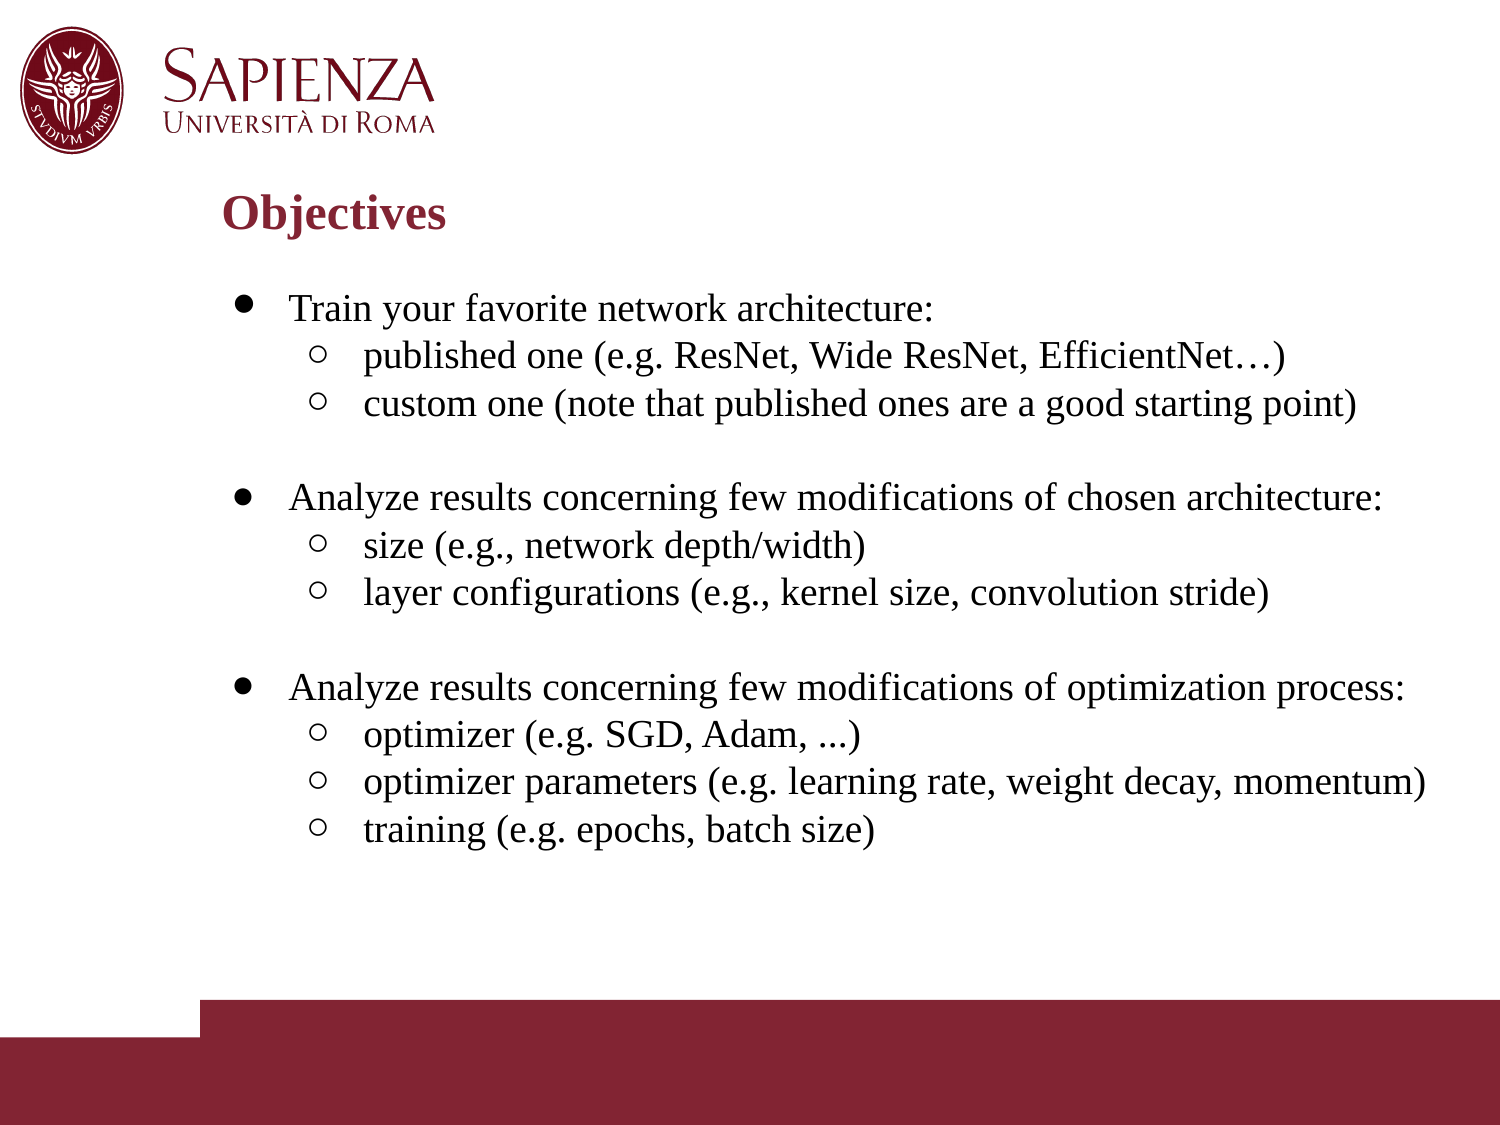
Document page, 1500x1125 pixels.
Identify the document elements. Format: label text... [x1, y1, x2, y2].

picture [17, 19, 437, 156]
title Objectives [206, 172, 1424, 255]
text_box Train your favorite network architecture: published one (e.g. ResNet, Wide ResNet, EfficientNet…) custom one (note that published ones are a good starting point) Analyze results concerning few modifications of chosen architecture: size (e.g., network depth/width) layer configurations (e.g., kernel size, convolution stride) Analyze results concerning few modifications of optimization process: optimizer (e.g. SGD, Adam, ...) optimizer parameters (e.g. learning rate, weight decay, momentum) training (e.g. epochs, batch size) [198, 266, 1470, 1066]
